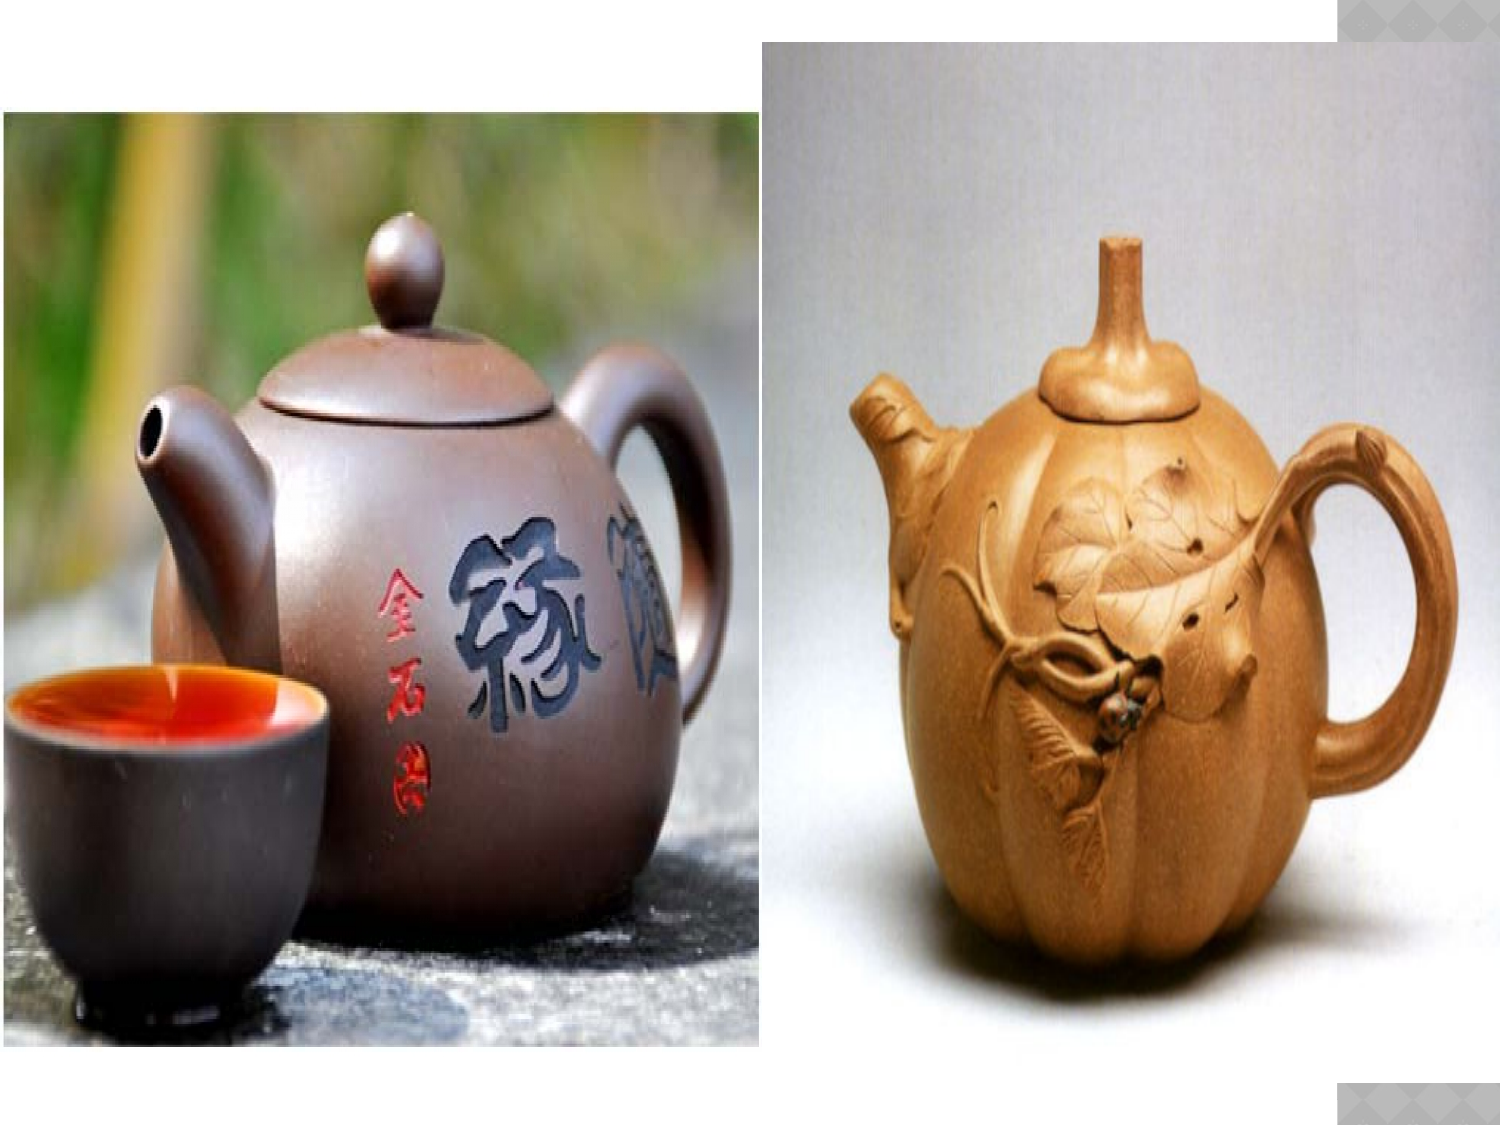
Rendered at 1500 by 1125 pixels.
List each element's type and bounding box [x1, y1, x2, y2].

list [762, 42, 1500, 1083]
list [0, 0, 763, 1125]
